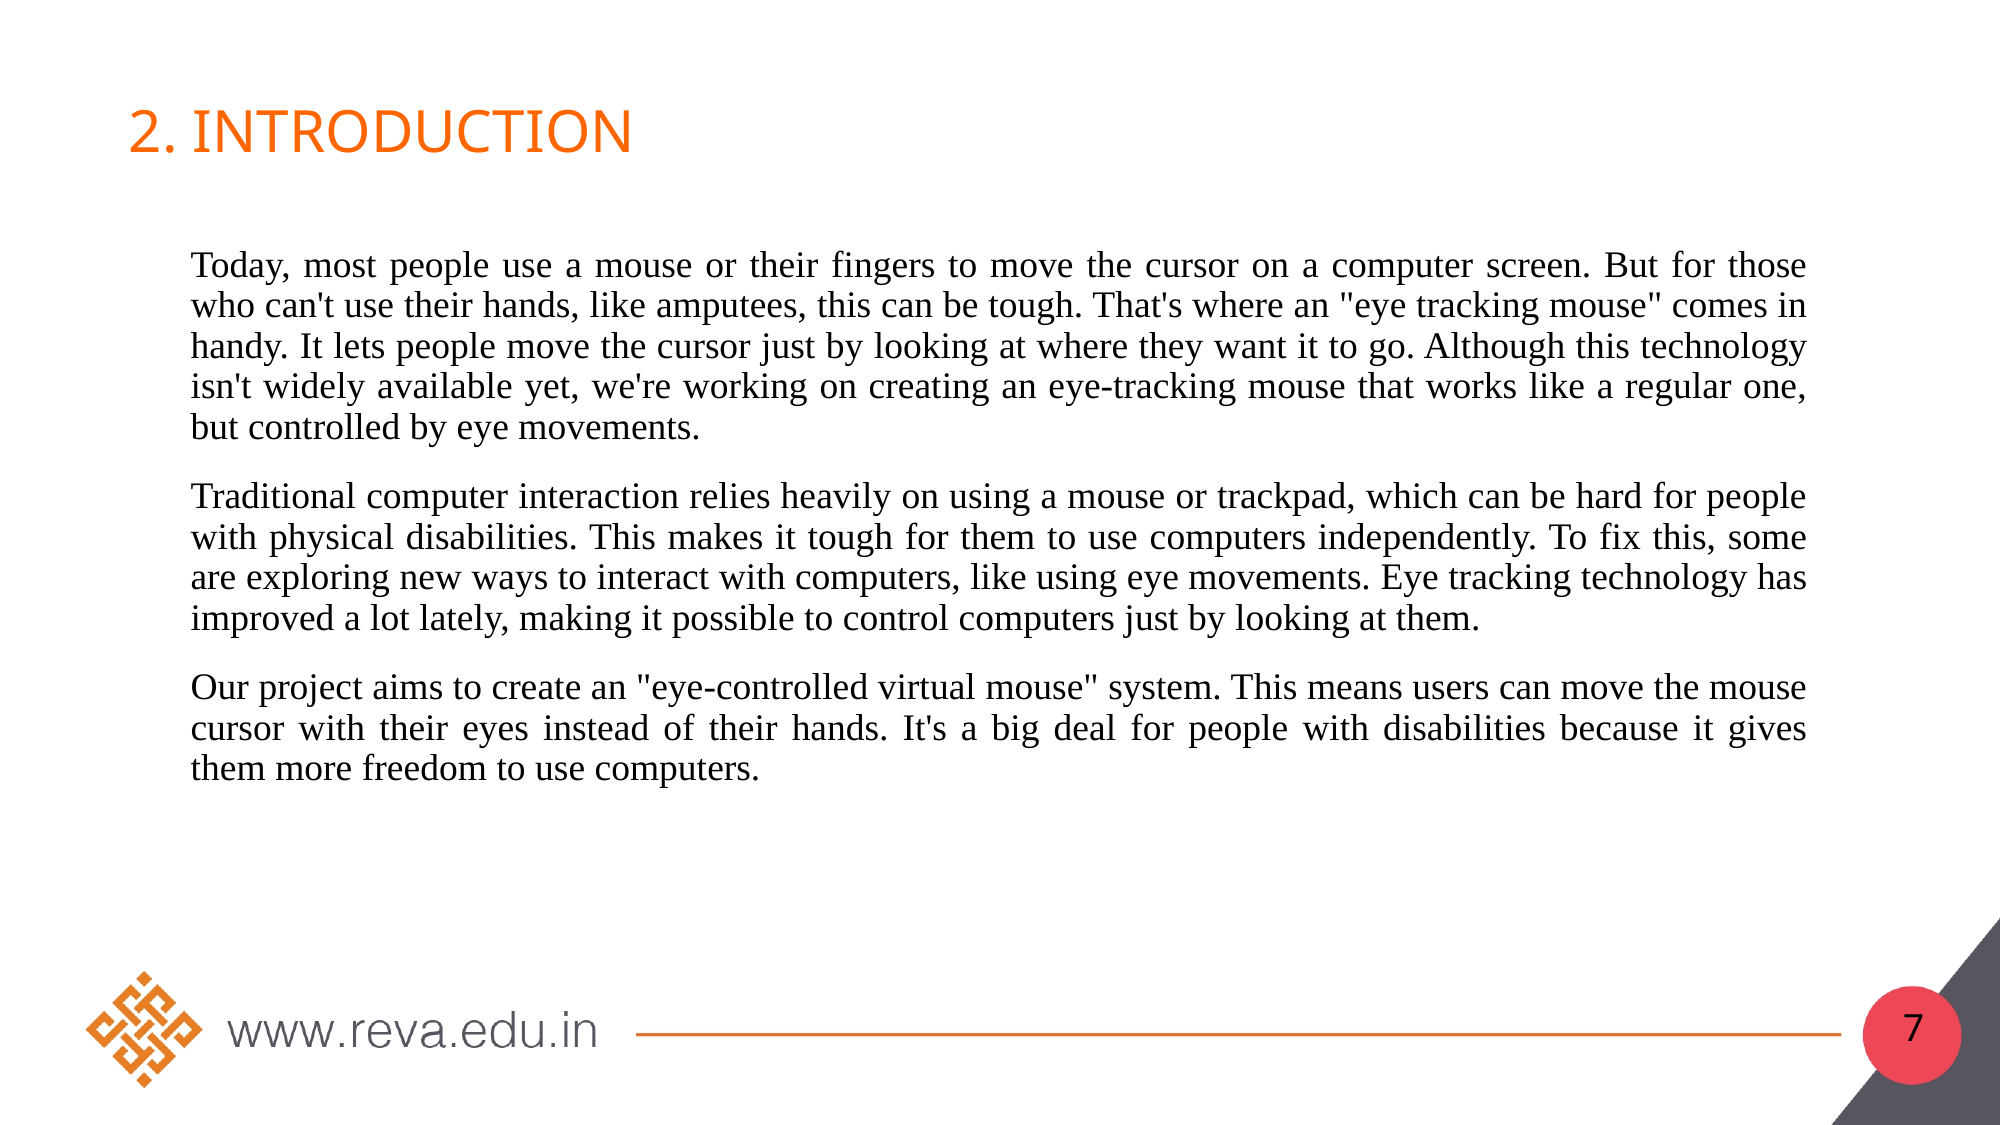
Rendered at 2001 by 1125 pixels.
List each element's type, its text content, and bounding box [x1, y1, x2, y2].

slide_number 7 [1864, 999, 1963, 1060]
title 2. Introduction [114, 64, 1134, 203]
picture [0, 0, 2000, 1125]
list Today, most people use a mouse or their fingers to move the cursor on a computer screen. But for those who can't use their hands, like amputees, this can be tough. That's where an "eye tracking mouse" comes in handy. It lets people move the cursor just by looking at where they want it to go. Although this technology isn't widely available yet, we're working on creating an eye-tracking mouse that works like a regular one, but controlled by eye movements. Traditional computer interaction relies heavily on using a mouse or trackpad, which can be hard for people with physical disabilities. This makes it tough for them to use computers independently. To fix this, some are exploring new ways to interact with computers, like using eye movements. Eye tracking technology has improved a lot lately, making it possible to control computers just by looking at them. Our project aims to create an "eye-controlled virtual mouse" system. This means users can move the mouse cursor with their eyes instead of their hands. It's a big deal for people with disabilities because it gives them more freedom to use computers. [175, 237, 1825, 947]
